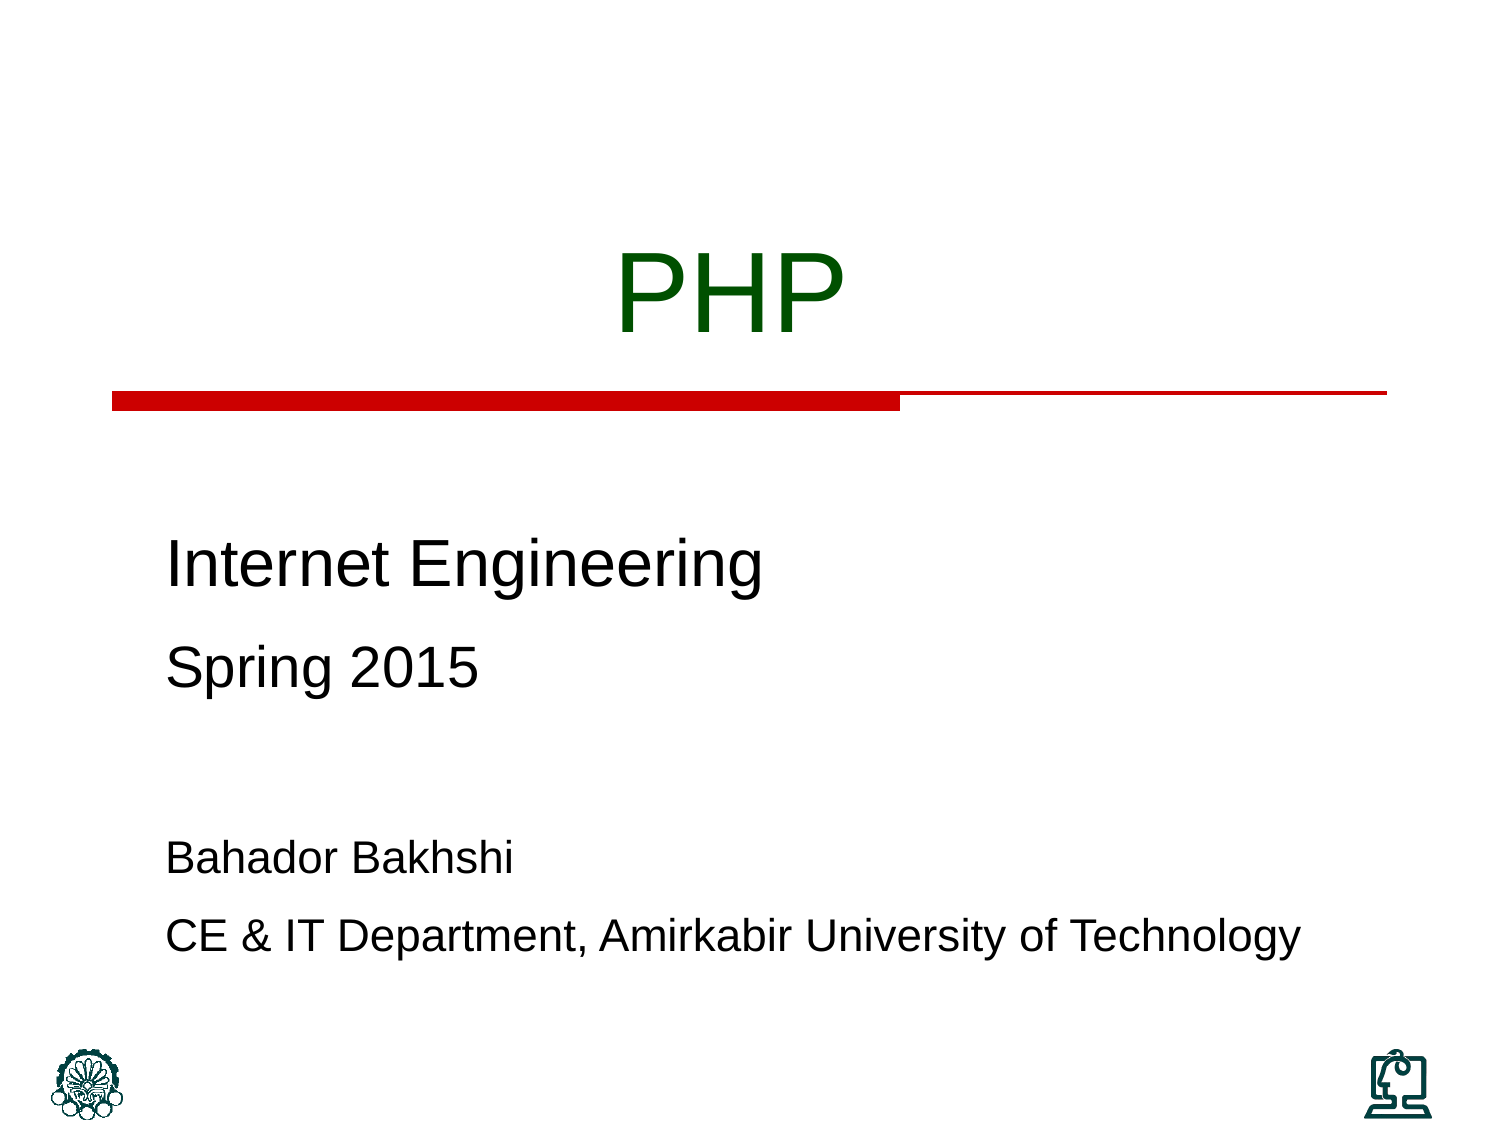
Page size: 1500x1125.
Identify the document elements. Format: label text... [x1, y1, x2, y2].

subtitle Internet Engineering Spring 2015 Bahador Bakhshi CE & IT Department, Amirkabir University of Technology [149, 512, 1376, 1063]
picture [1362, 1047, 1438, 1122]
title PHP [162, 174, 1301, 363]
picture [50, 1047, 125, 1122]
